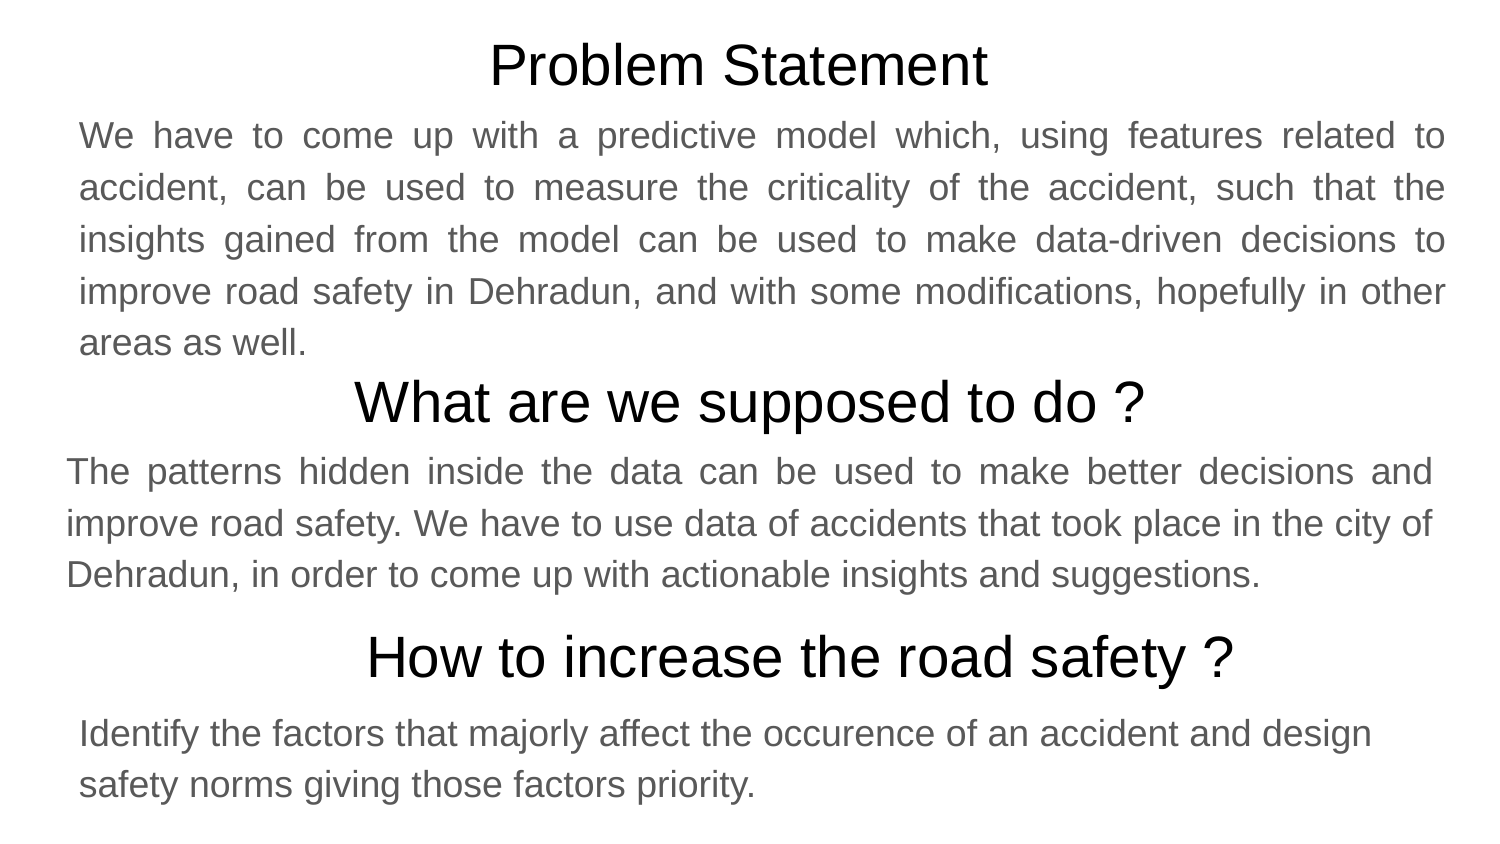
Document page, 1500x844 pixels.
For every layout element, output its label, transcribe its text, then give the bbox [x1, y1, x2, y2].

title How to increase the road safety ? [51, 603, 1449, 698]
list Identify the factors that majorly affect the occurence of an accident and design safety norms giving those factors priority. [63, 686, 1462, 827]
list The patterns hidden inside the data can be used to make better decisions and improve road safety. We have to use data of accidents that took place in the city of Dehradun, in order to come up with actionable insights and suggestions. [51, 425, 1449, 603]
list We have to come up with a predictive model which, using features related to accident, can be used to measure the criticality of the accident, such that the insights gained from the model can be used to make data-driven decisions to improve road safety in Dehradun, and with some modifications, hopefully in other areas as well. [63, 89, 1462, 269]
title What are we supposed to do ? [40, 349, 1438, 444]
title Problem Statement [40, 12, 1438, 107]
